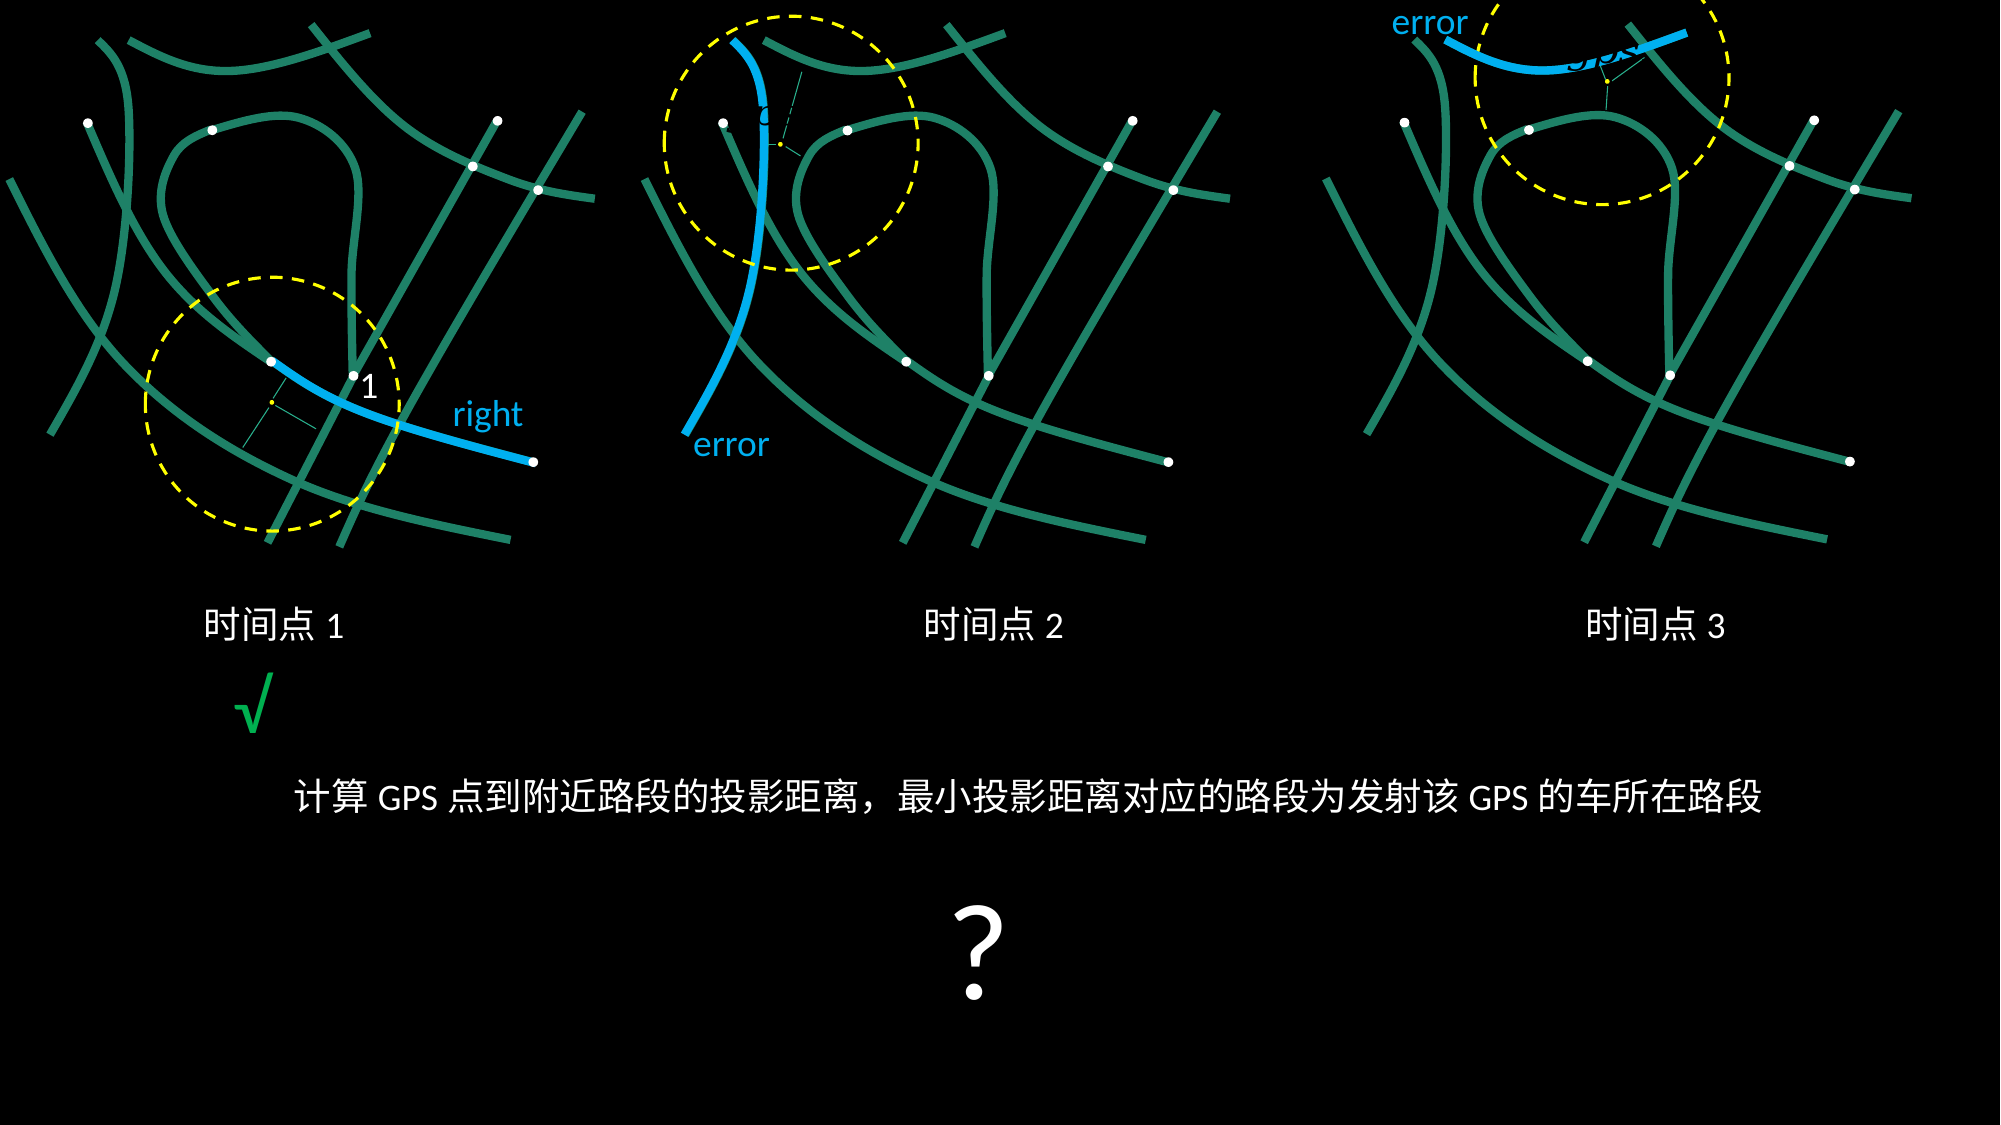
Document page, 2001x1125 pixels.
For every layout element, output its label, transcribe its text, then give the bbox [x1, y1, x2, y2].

text_box [81, 117, 94, 130]
text_box [1162, 456, 1175, 469]
text_box [398, 410, 438, 438]
text_box [310, 23, 546, 189]
text_box [491, 114, 504, 127]
text_box [1805, 125, 1812, 134]
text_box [242, 407, 269, 448]
text_box ? [931, 855, 1026, 1035]
text_box [466, 160, 479, 173]
text_box [982, 369, 995, 382]
text_box [1720, 86, 1863, 188]
text_box [49, 39, 131, 436]
text_box [128, 178, 208, 304]
text_box [1664, 369, 1677, 382]
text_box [273, 377, 287, 399]
text_box [1854, 110, 1900, 184]
text_box [1124, 126, 1130, 134]
text_box [159, 130, 250, 292]
text_box error [1376, 0, 1484, 50]
text_box [825, 240, 905, 358]
text_box [973, 193, 1171, 548]
text_box [488, 125, 495, 134]
text_box [912, 362, 980, 403]
text_box error [678, 411, 786, 472]
text_box [1474, 0, 1731, 206]
text_box [969, 381, 987, 413]
text_box [1679, 453, 1828, 541]
text_box [797, 267, 901, 360]
text_box [964, 32, 1006, 44]
text_box [1126, 114, 1139, 127]
text_box [1324, 178, 1391, 290]
text_box [1843, 455, 1856, 468]
text_box [1444, 178, 1582, 359]
text_box [901, 483, 934, 544]
text_box [1418, 259, 1701, 505]
text_box [976, 390, 1040, 426]
text_box [1398, 116, 1411, 129]
text_box [1570, 183, 1677, 370]
text_box [1583, 483, 1616, 543]
text_box [1859, 170, 1912, 200]
text_box 时间点2 [908, 594, 1079, 654]
text_box [215, 114, 360, 305]
text_box [1593, 362, 1661, 402]
text_box [865, 34, 964, 69]
text_box [1654, 192, 1852, 547]
text_box [1463, 31, 1688, 72]
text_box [783, 71, 802, 139]
text_box 时间点3 [1570, 594, 1741, 654]
text_box [1671, 170, 1786, 370]
text_box [1808, 114, 1821, 127]
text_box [1612, 57, 1645, 81]
text_box [1173, 111, 1219, 184]
text_box [900, 355, 913, 368]
text_box [206, 124, 219, 137]
text_box [1658, 389, 1721, 425]
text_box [785, 146, 801, 156]
text_box [1848, 183, 1861, 196]
text_box [329, 32, 371, 44]
text_box [537, 111, 584, 184]
text_box [990, 170, 1105, 370]
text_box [275, 405, 316, 429]
text_box [1177, 171, 1231, 200]
text_box [896, 114, 995, 370]
text_box [128, 34, 329, 73]
text_box [266, 533, 274, 544]
text_box [390, 427, 406, 456]
text_box [377, 170, 470, 332]
text_box [405, 193, 536, 415]
text_box [527, 456, 540, 469]
text_box [643, 178, 707, 290]
text_box [144, 276, 401, 533]
text_box [663, 15, 920, 272]
text_box [338, 474, 380, 548]
text_box [1365, 50, 1448, 435]
text_box [1041, 415, 1163, 462]
text_box [945, 23, 1181, 189]
text_box 时间点1 [189, 594, 360, 654]
text_box [1581, 355, 1594, 368]
text_box right [438, 381, 539, 442]
text_box [1650, 381, 1669, 413]
text_box [1167, 184, 1180, 197]
text_box [1476, 148, 1587, 357]
text_box √ [233, 658, 271, 749]
text_box [453, 442, 527, 462]
text_box [998, 454, 1146, 541]
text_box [1599, 64, 1606, 80]
text_box [101, 260, 188, 387]
text_box 计算GPS点到附近路段的投影距离，最小投影距离对应的路段为发射该GPS的车所在路段 [279, 765, 1778, 826]
text_box [1783, 159, 1796, 172]
text_box [542, 171, 595, 200]
text_box [687, 241, 756, 411]
text_box [8, 178, 75, 290]
text_box [532, 184, 545, 197]
text_box [736, 266, 1020, 505]
text_box [363, 454, 511, 541]
text_box [1723, 415, 1844, 462]
text_box [1102, 160, 1114, 173]
